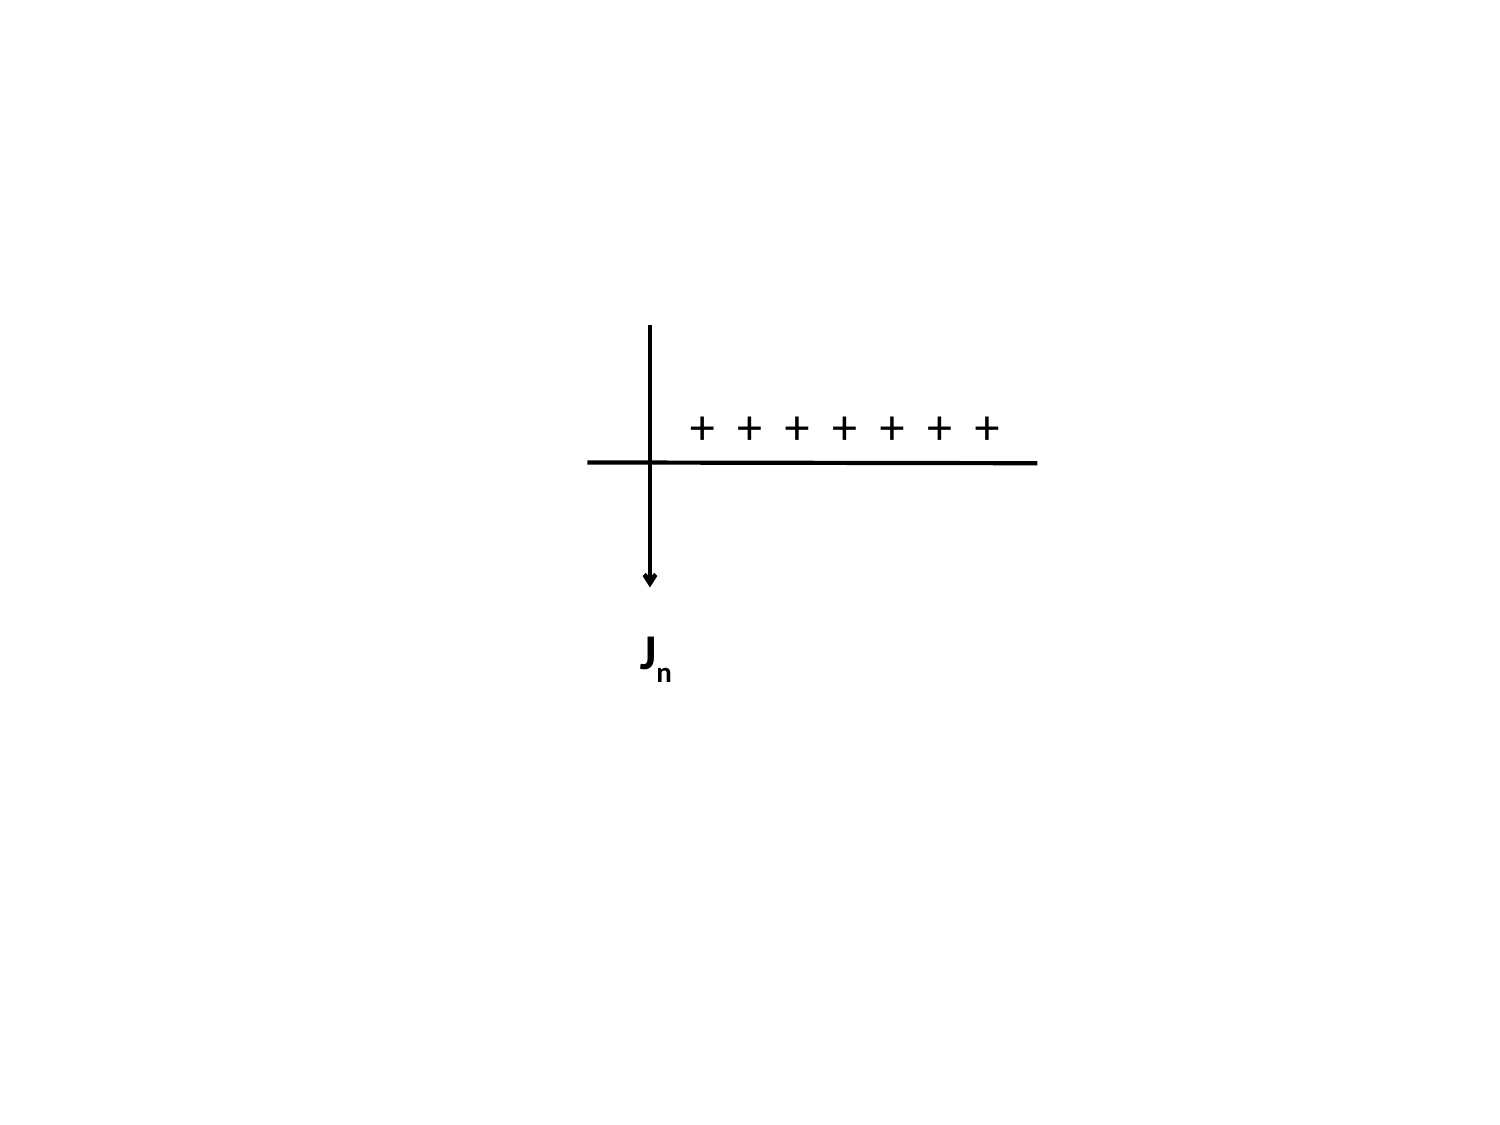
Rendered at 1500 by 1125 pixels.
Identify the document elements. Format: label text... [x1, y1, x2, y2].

text_box + + + + + + + [675, 387, 1088, 463]
text_box Jn [624, 612, 738, 696]
